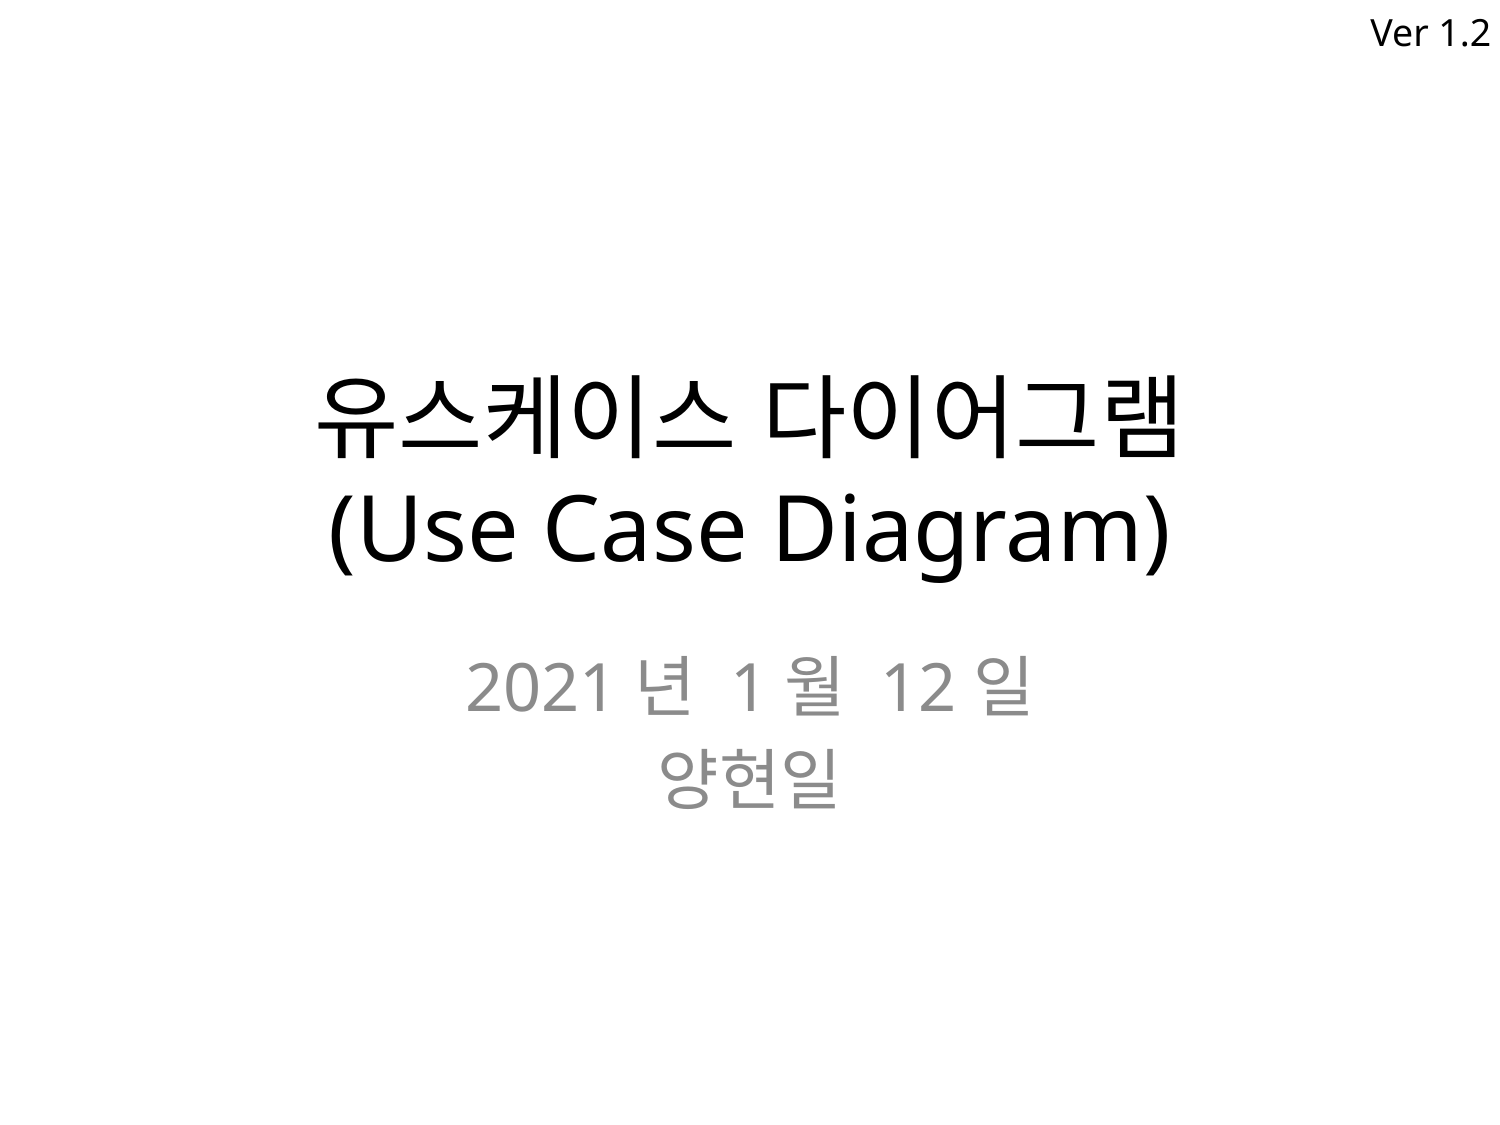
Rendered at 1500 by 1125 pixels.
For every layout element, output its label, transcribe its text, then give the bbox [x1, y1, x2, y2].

title 유스케이스 다이어그램 (Use Case Diagram) [112, 349, 1388, 591]
text_box Ver 1.2 [1355, 1, 1500, 62]
subtitle 2021년 1월 12일 양현일 [225, 637, 1275, 925]
